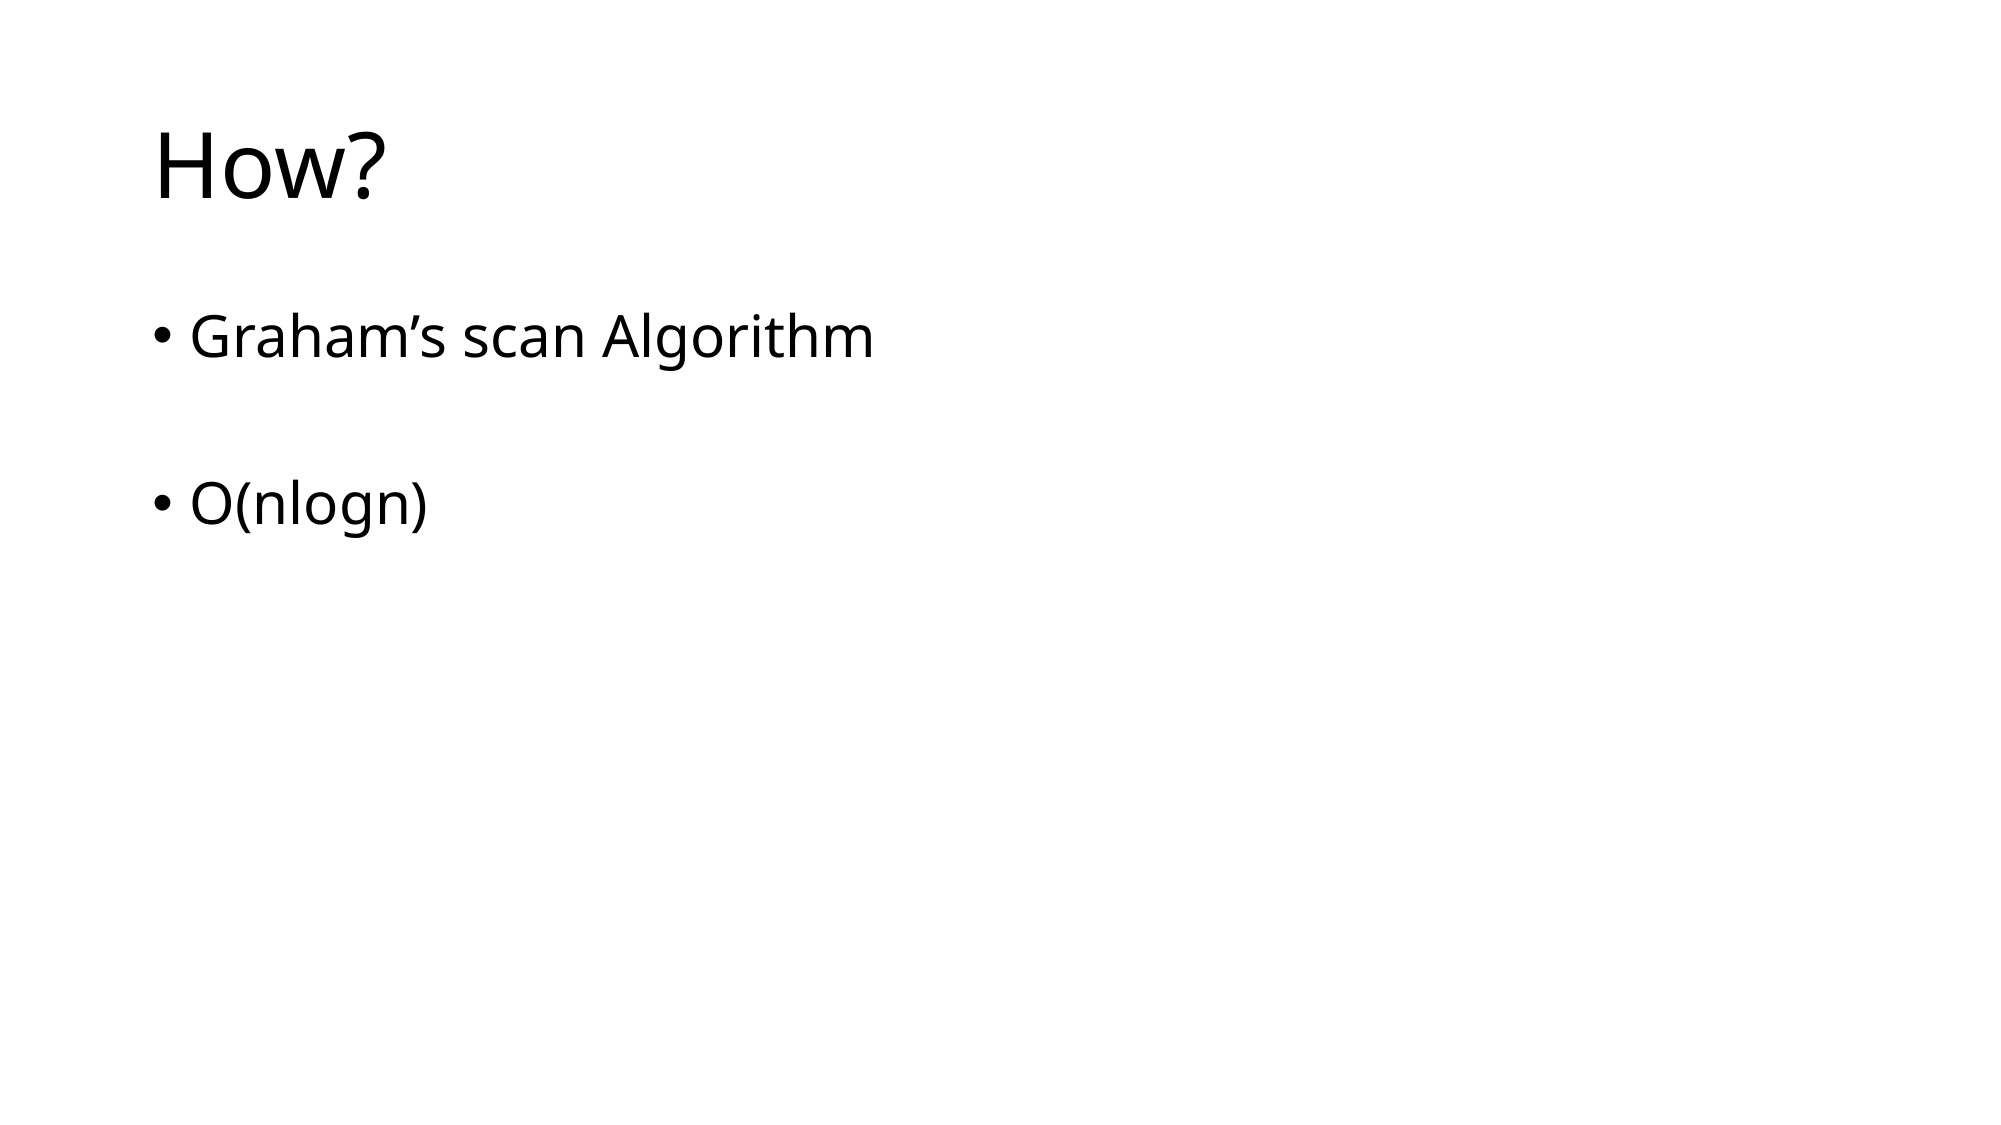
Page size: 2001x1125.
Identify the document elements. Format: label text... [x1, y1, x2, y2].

list Graham’s scan Algorithm O(nlogn) [137, 299, 1863, 1014]
title How? [137, 59, 1863, 278]
